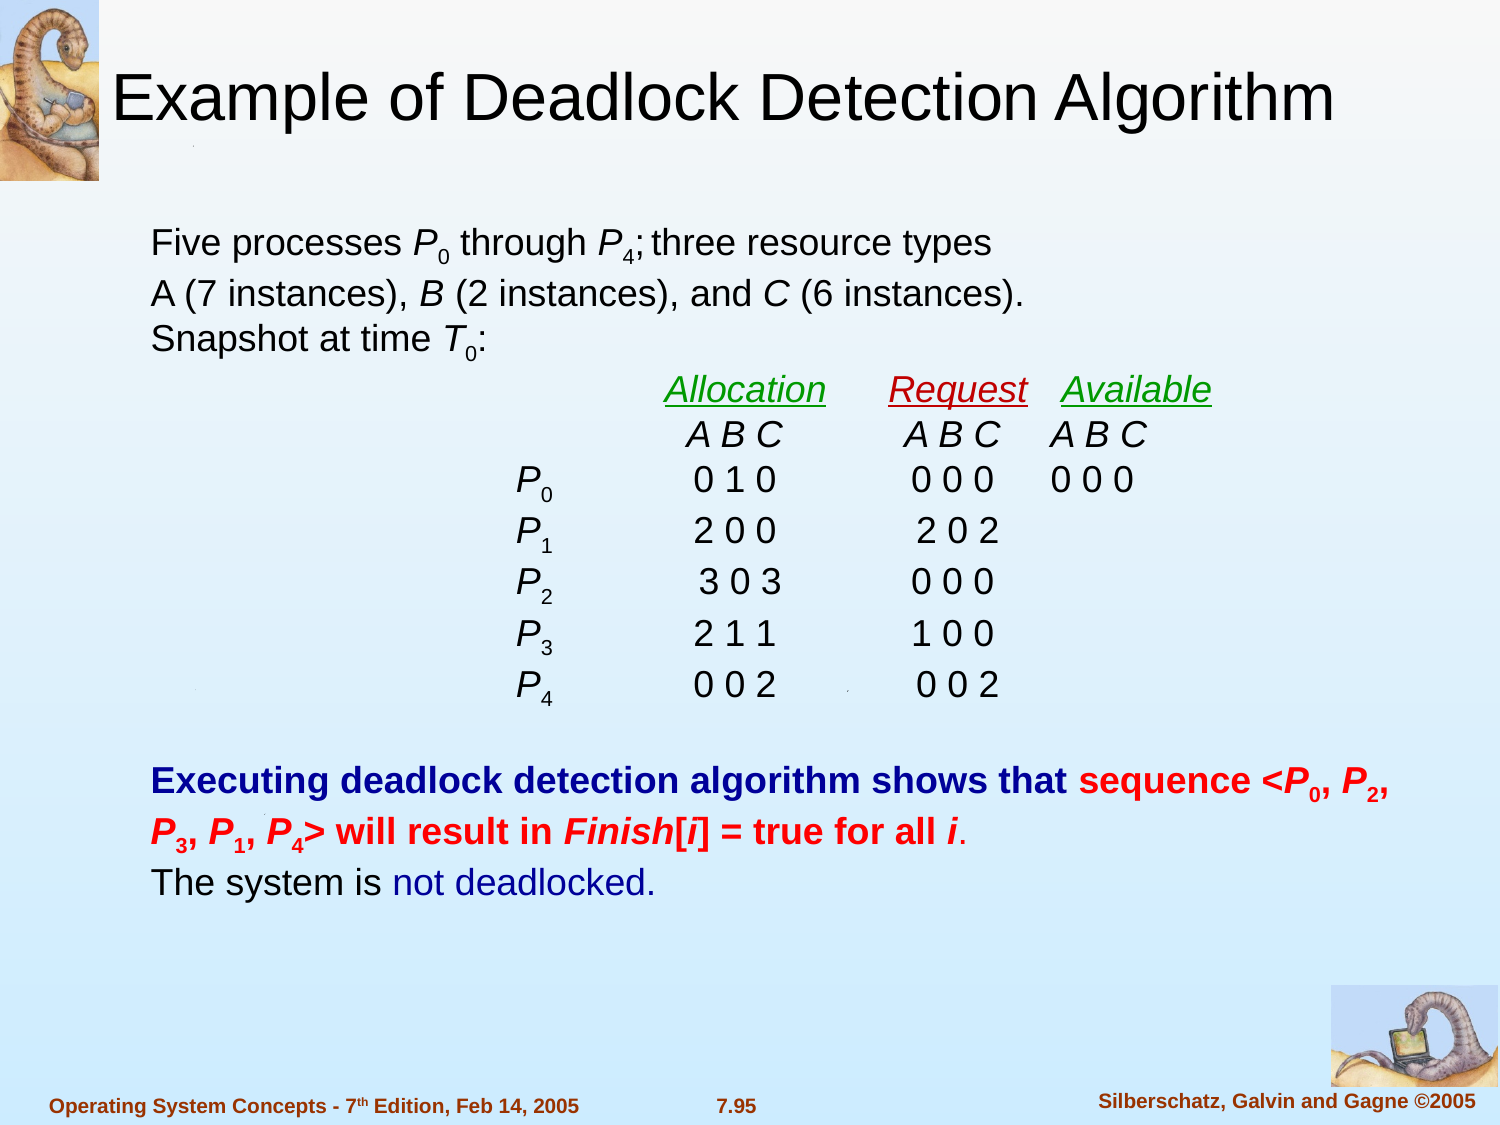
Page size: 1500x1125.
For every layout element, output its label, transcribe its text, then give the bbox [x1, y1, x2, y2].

title Example of Deadlock Detection Algorithm [96, 41, 1452, 142]
picture [0, 0, 99, 181]
list Five processes P0 through P4; three resource types A (7 instances), B (2 instances), and C (6 instances). Snapshot at time T0: Allocation Request Available A B C A B C A B C P0 0 1 0 0 0 0 0 0 0 P1 2 0 0 2 0 2 P2 3 0 3 0 0 0 P3 2 1 1 1 0 0 P4 0 0 2 0 0 2 Executing deadlock detection algorithm shows that sequence <P0, P2, P3, P1, P4> will result in Finish[i] = true for all i. The system is not deadlocked. [135, 210, 1412, 1010]
picture [1331, 985, 1498, 1087]
